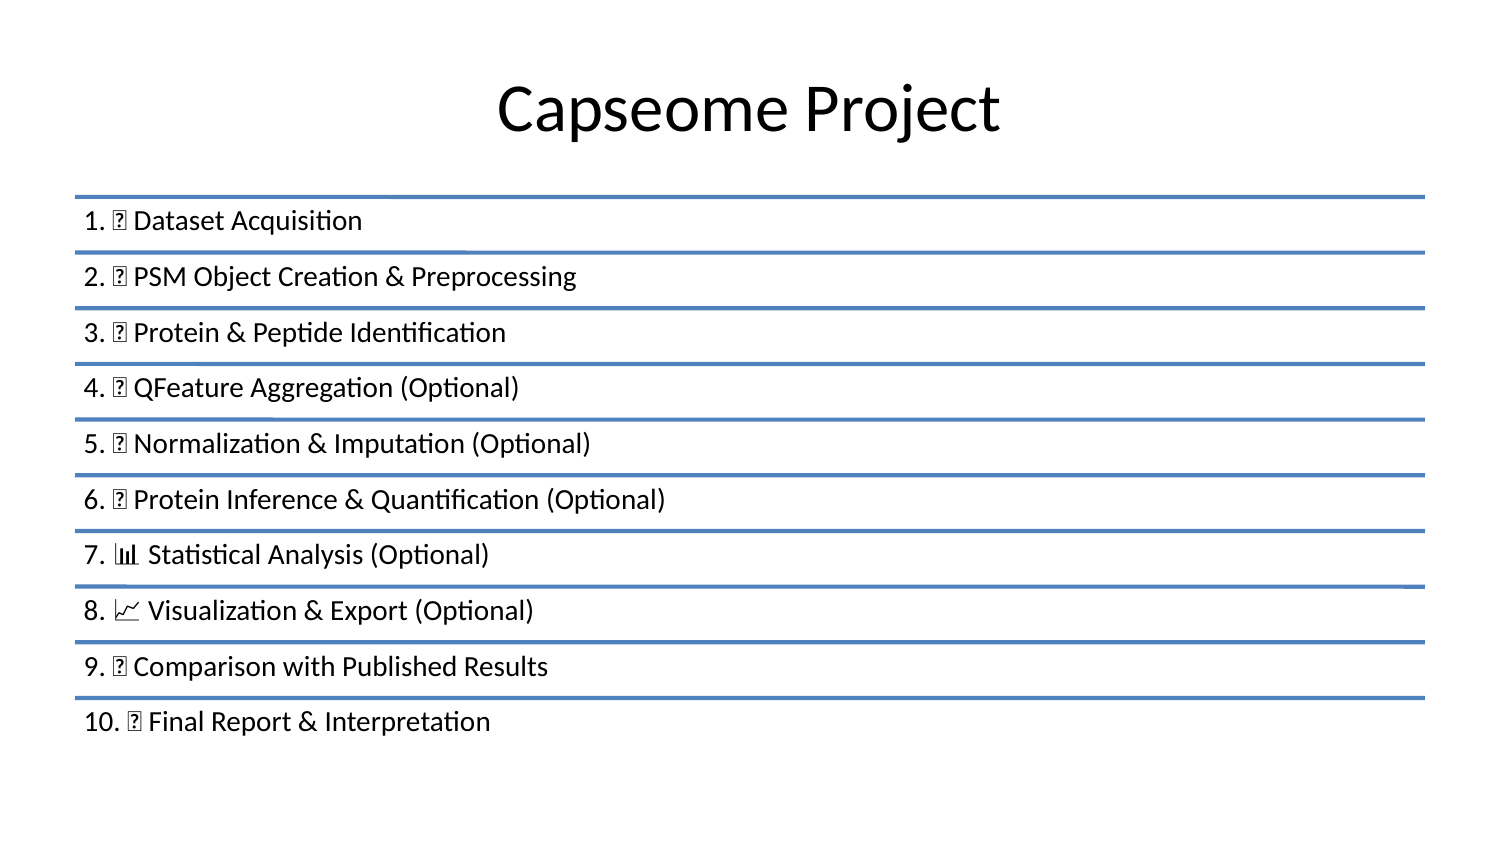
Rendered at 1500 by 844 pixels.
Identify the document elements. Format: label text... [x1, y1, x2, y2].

title Capseome Project [75, 33, 1425, 175]
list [74, 196, 1426, 754]
